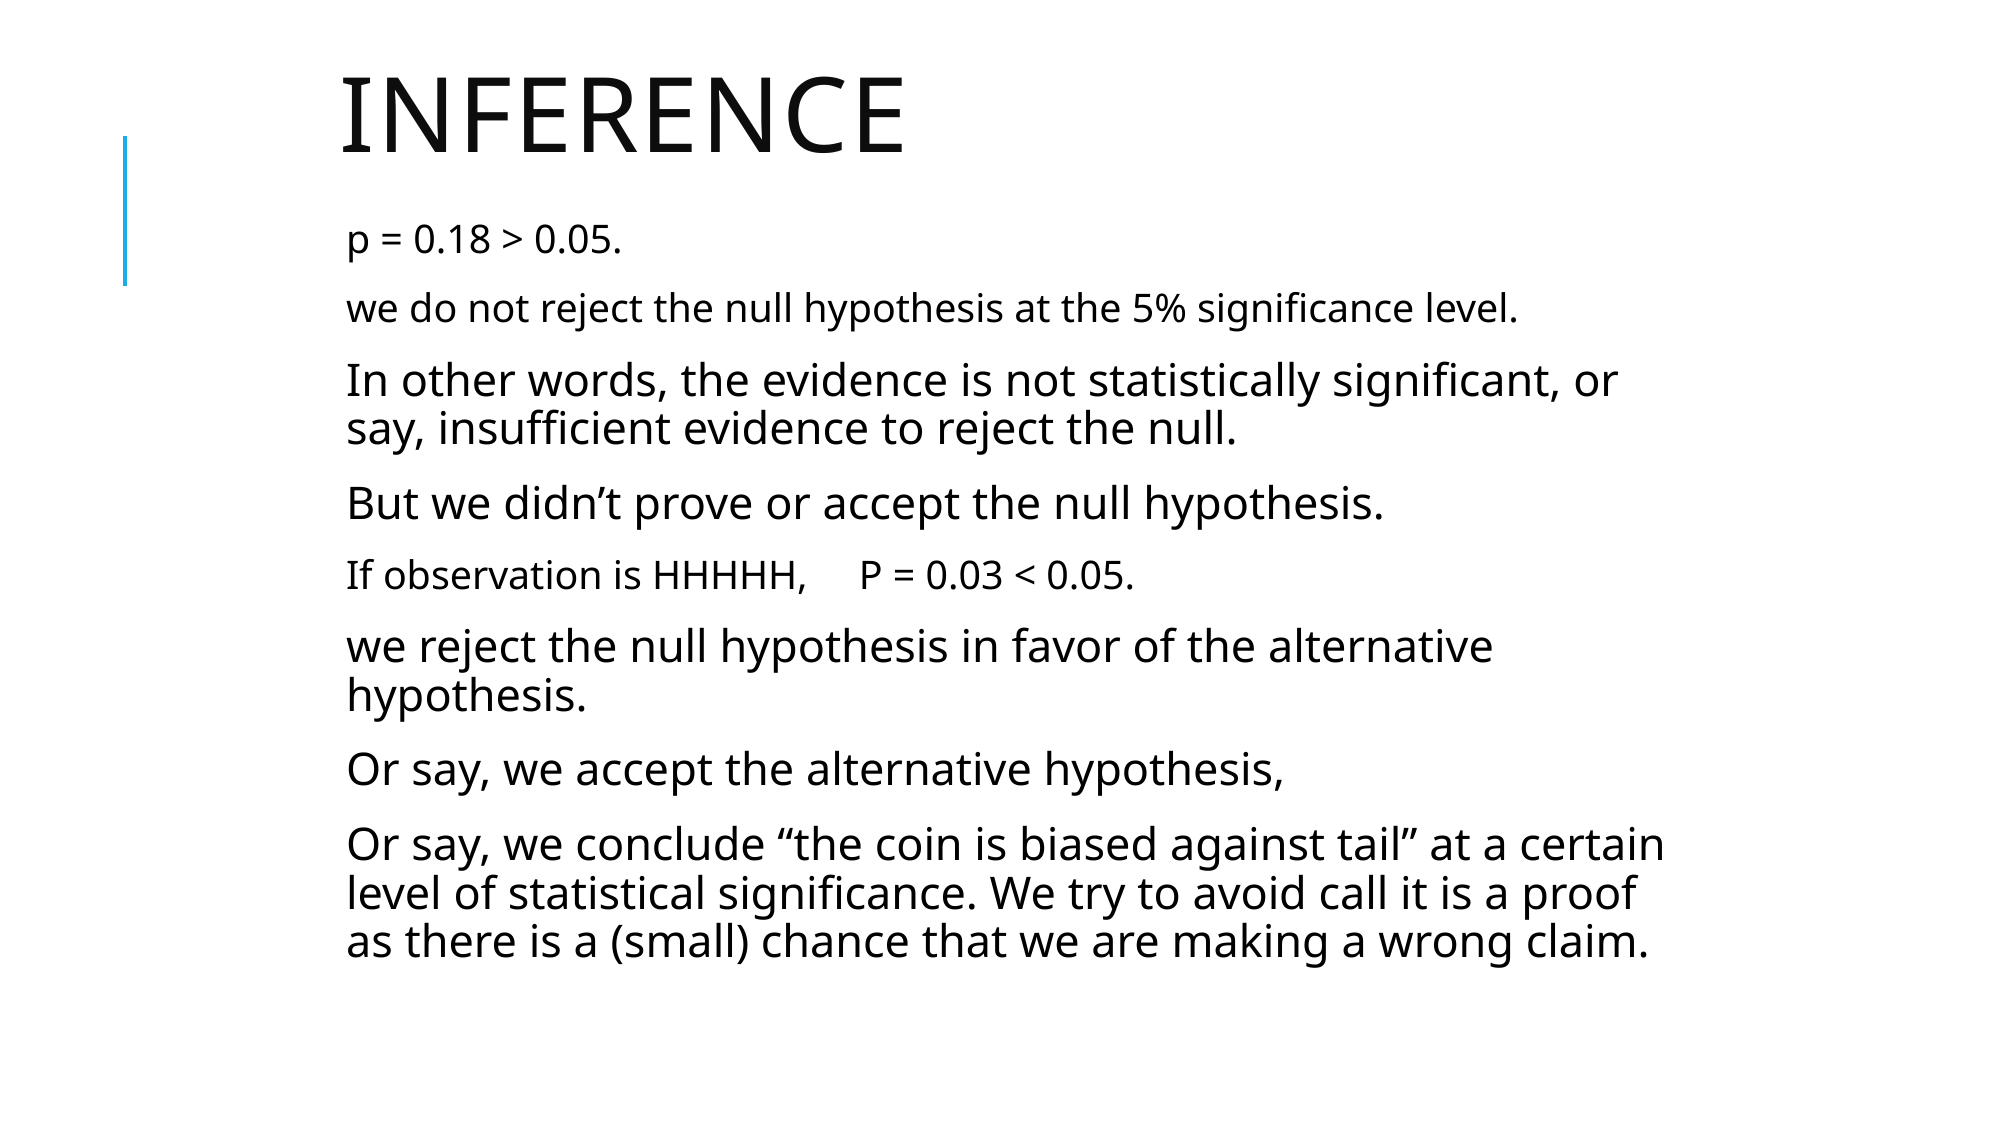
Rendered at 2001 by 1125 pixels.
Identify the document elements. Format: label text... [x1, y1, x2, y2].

list p = 0.18 > 0.05. we do not reject the null hypothesis at the 5% significance level. In other words, the evidence is not statistically significant, or say, insufficient evidence to reject the null. But we didn’t prove or accept the null hypothesis. If observation is HHHHH, P = 0.03 < 0.05. we reject the null hypothesis in favor of the alternative hypothesis. Or say, we accept the alternative hypothesis, Or say, we conclude “the coin is biased against tail” at a certain level of statistical significance. We try to avoid call it is a proof as there is a (small) chance that we are making a wrong claim. [324, 212, 1675, 1023]
title Inference [324, 45, 1675, 200]
